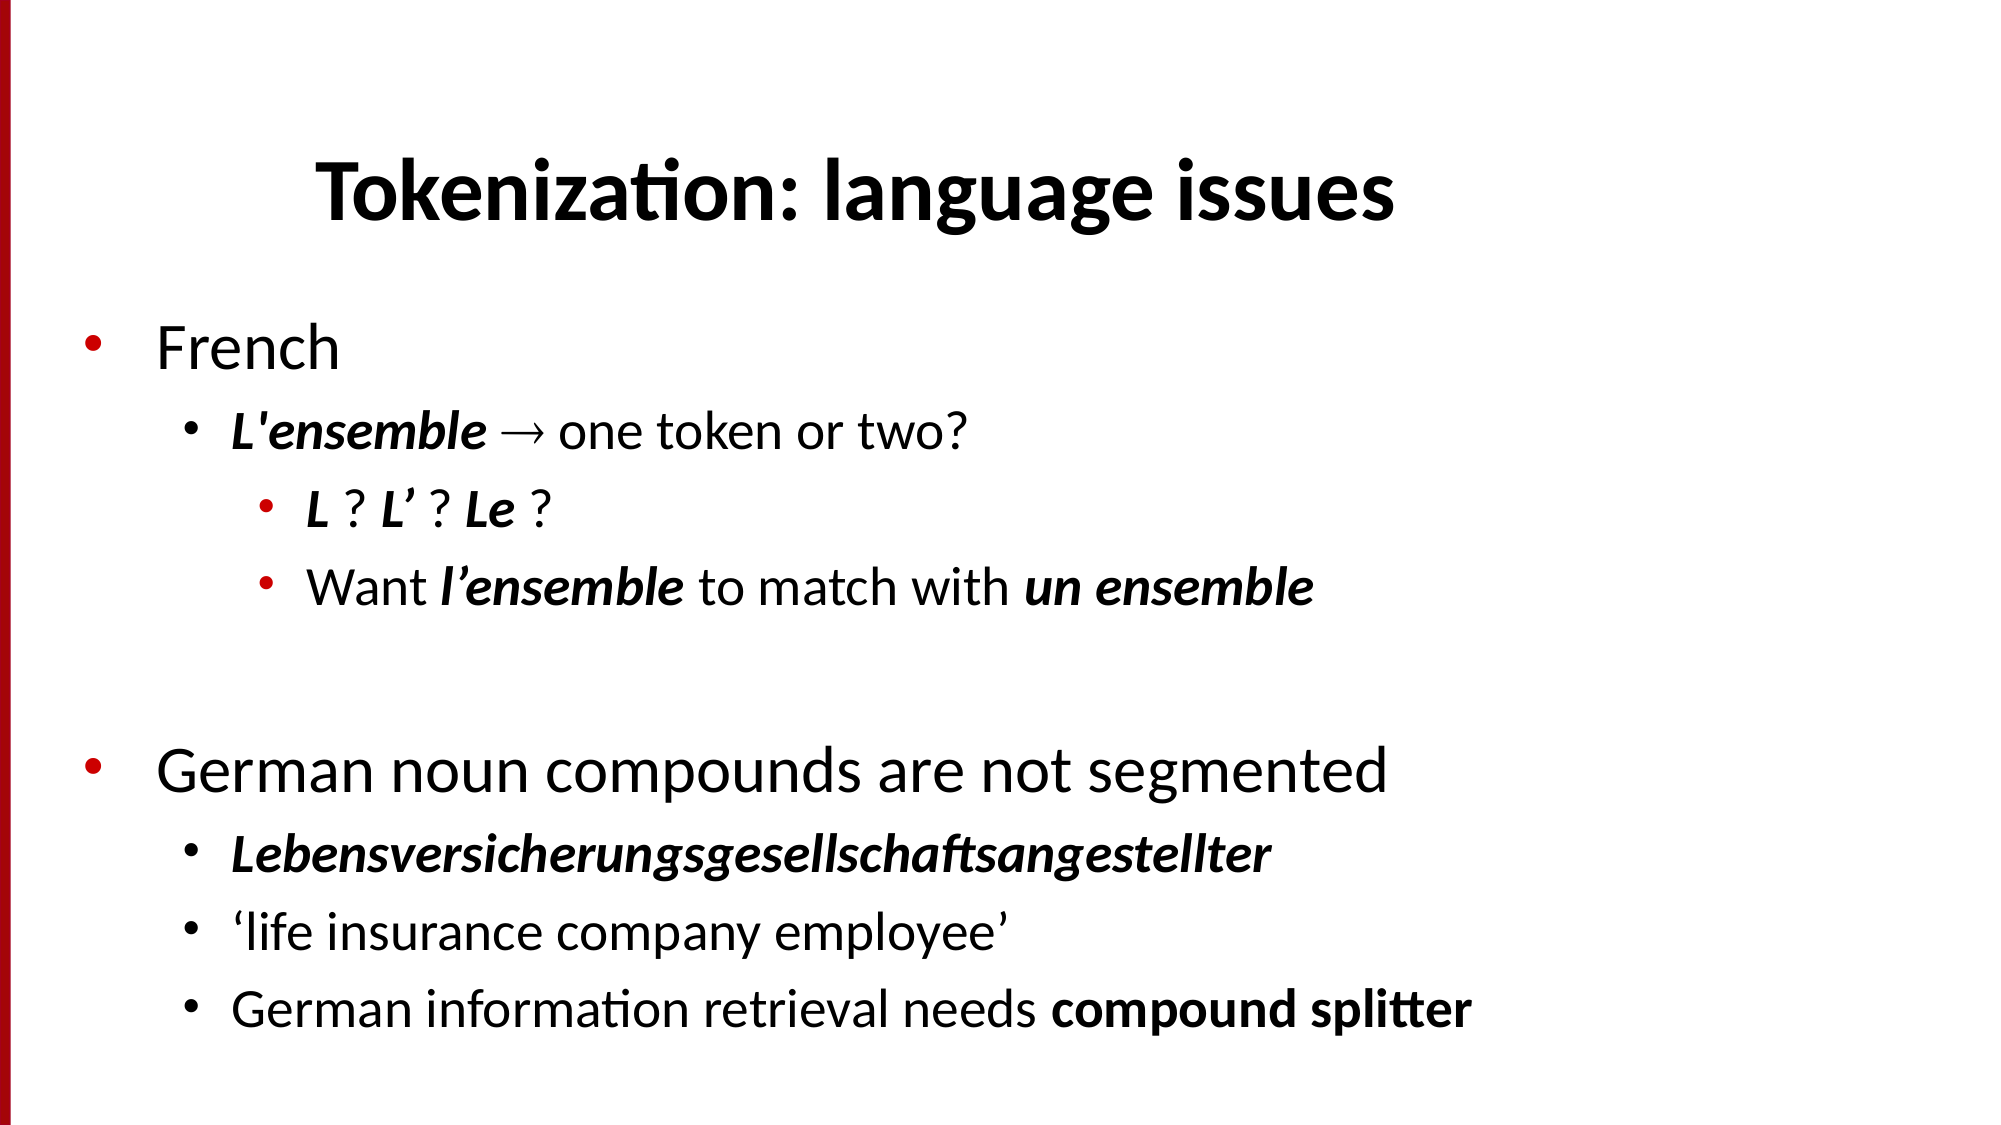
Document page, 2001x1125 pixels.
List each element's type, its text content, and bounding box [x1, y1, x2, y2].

title Tokenization: language issues [300, 83, 1934, 246]
list French L'ensemble  one token or two? L ? L’ ? Le ? Want l’ensemble to match with un ensemble German noun compounds are not segmented Lebensversicherungsgesellschaftsangestellter ‘life insurance company employee’ German information retrieval needs compound splitter [66, 295, 1934, 1080]
